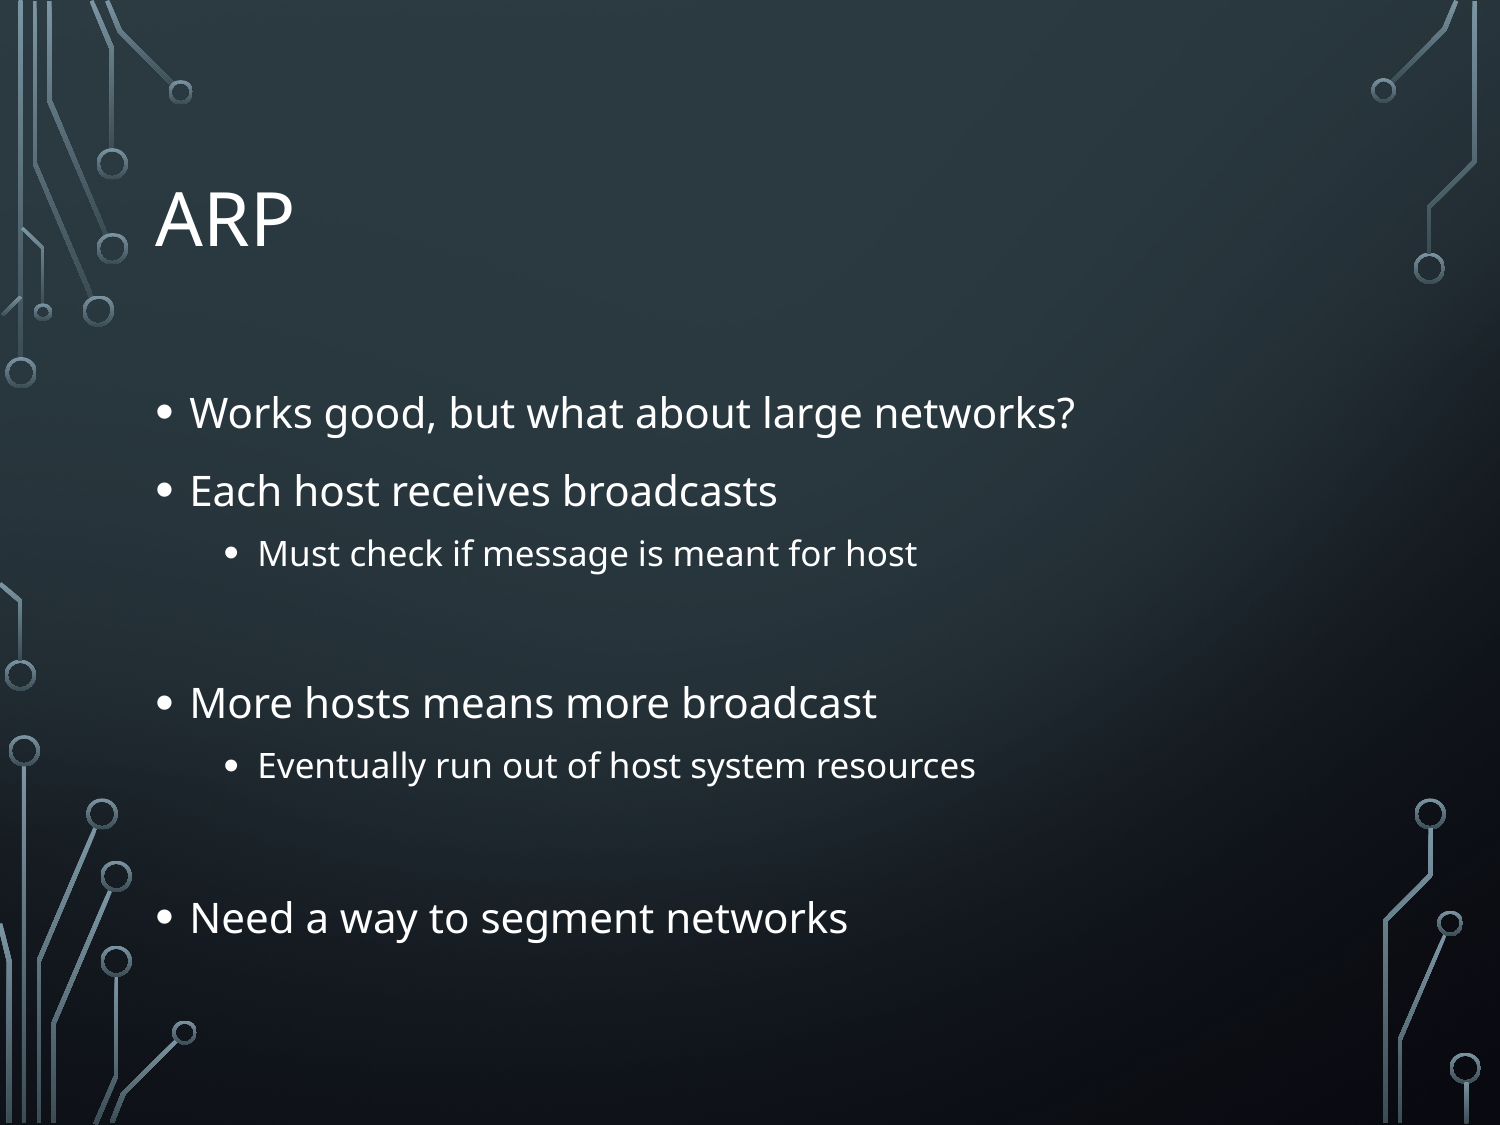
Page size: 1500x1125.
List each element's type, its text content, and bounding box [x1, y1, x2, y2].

list Works good, but what about large networks? Each host receives broadcasts Must check if message is meant for host More hosts means more broadcast Eventually run out of host system resources Need a way to segment networks [140, 369, 1360, 950]
title ARP [140, 101, 1360, 344]
